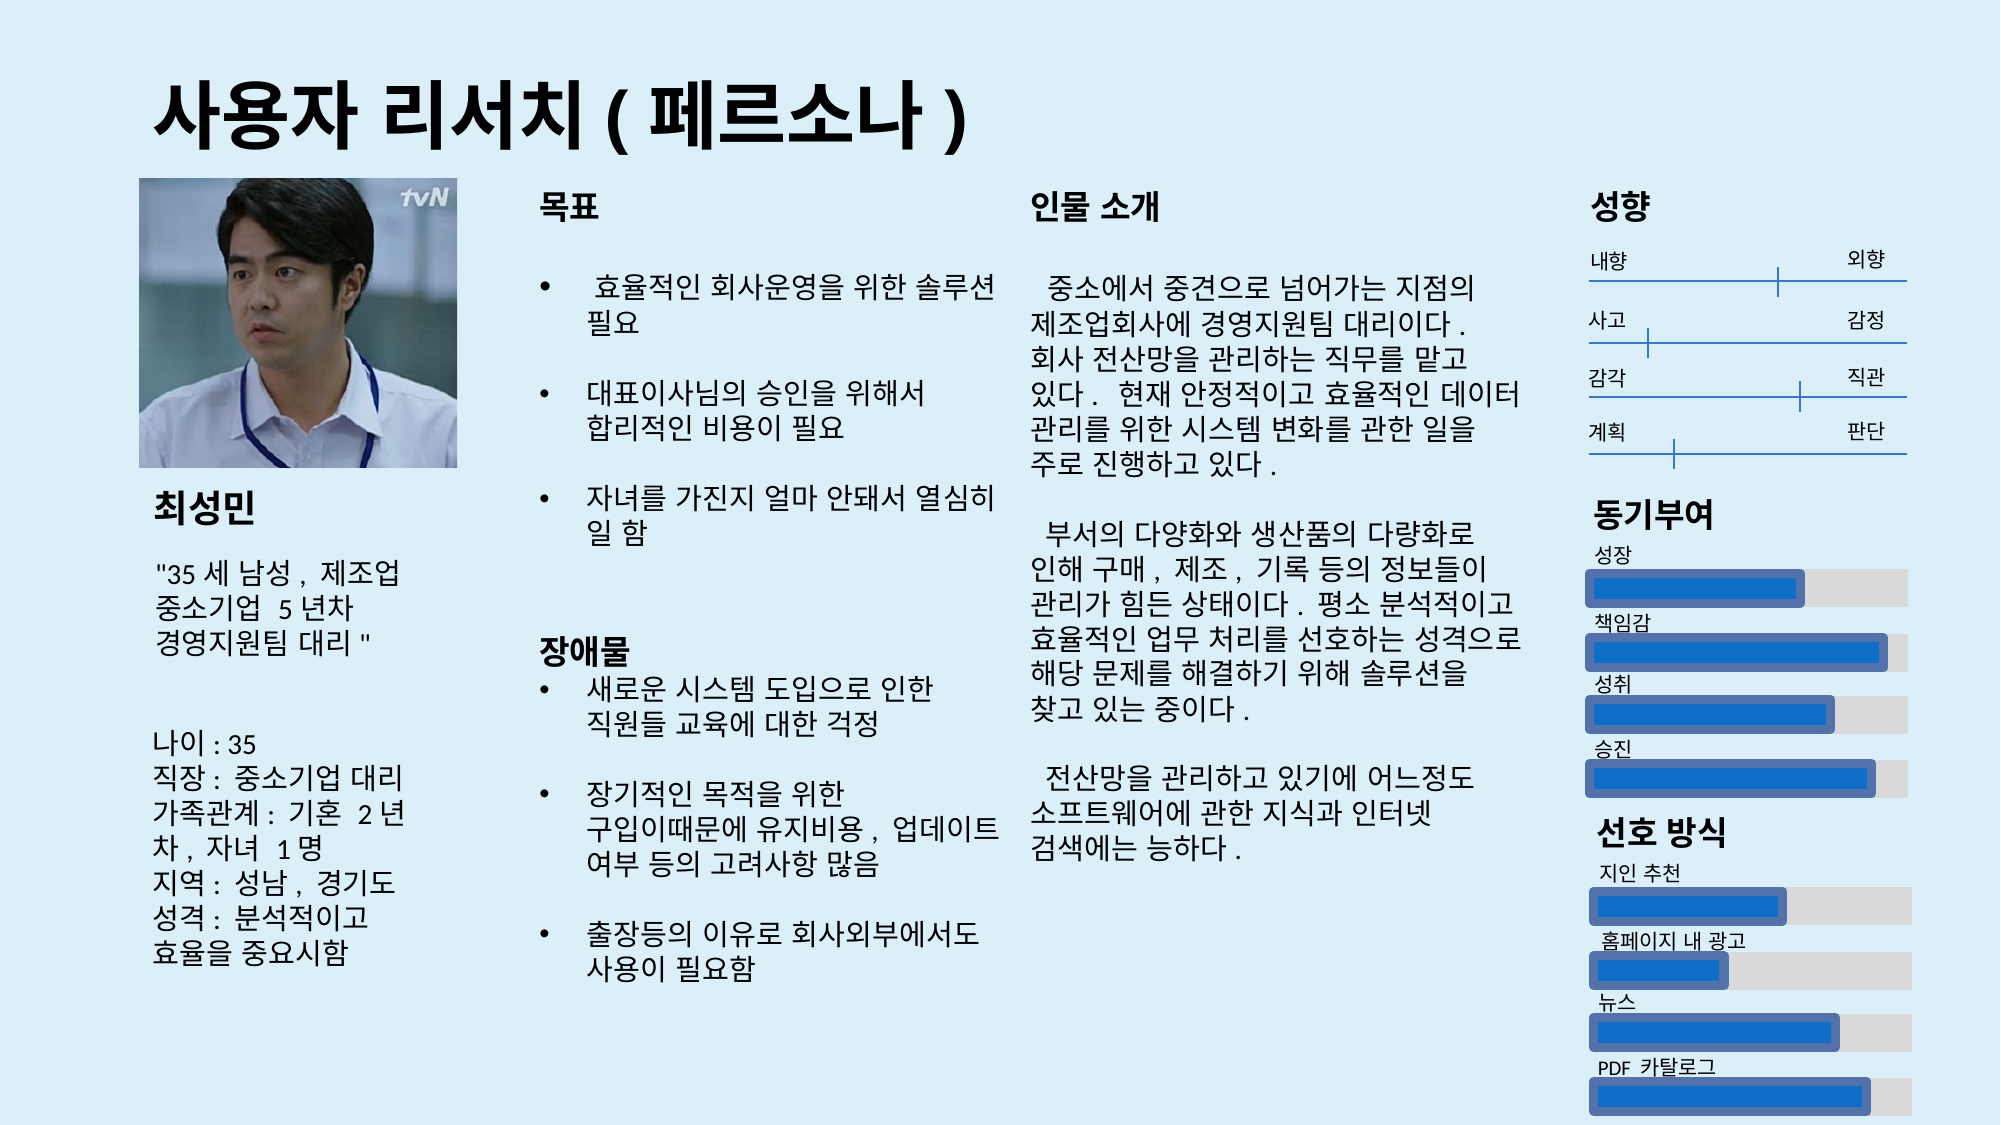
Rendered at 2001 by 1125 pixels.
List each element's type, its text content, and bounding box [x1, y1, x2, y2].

text_box 나이: 35 직장: 중소기업 대리 가족관계: 기혼 2년차, 자녀 1명 지역: 성남, 경기도 성격: 분석적이고 효율을 중요시함 [137, 718, 458, 1023]
text_box 승진 [1579, 729, 1647, 769]
text_box 홈페이지 내 광고 [1586, 921, 1762, 961]
text_box 내향 [1575, 241, 1643, 282]
text_box [1647, 692, 1912, 737]
text_box [1589, 1074, 1916, 1119]
text_box 성향 [1575, 178, 1667, 234]
text_box [1589, 1077, 1871, 1116]
text_box [1697, 883, 1916, 929]
text_box 성장 [1579, 542, 1647, 576]
text_box [1585, 633, 1888, 672]
text_box 감각 [1574, 357, 1642, 398]
text_box 지인 추천 [1584, 860, 1697, 894]
text_box "35세 남성, 제조업 중소기업 5년차 경영지원팀 대리" [140, 548, 460, 668]
text_box [1589, 1013, 1840, 1052]
text_box [1589, 951, 1729, 990]
text_box [1589, 887, 1787, 926]
text_box [1585, 756, 1912, 801]
text_box 인물 소개 중소에서 중견으로 넘어가는 지점의 제조업회사에 경영지원팀 대리이다. 회사 전산망을 관리하는 직무를 맡고 있다. 현재 안정적이고 효율적인 데이터 관리를 위한 시스템 변화를 관한 일을 주로 진행하고 있다. 부서의 다양화와 생산품의 다량화로 인해 구매, 제조, 기록 등의 정보들이 관리가 힘든 상태이다. 평소 분석적이고 효율적인 업무 처리를 선호하는 성격으로 해당 문제를 해결하기 위해 솔루션을 찾고 있는 중이다. 전산망을 관리하고 있기에 어느정도 소프트웨어에 관한 지식과 인터넷 검색에는 능하다. [1015, 179, 1545, 873]
text_box PDF 카탈로그 [1583, 1046, 1732, 1087]
text_box [1585, 569, 1805, 608]
text_box 장애물 새로운 시스템 도입으로 인한 직원들 교육에 대한 걱정 장기적인 목적을 위한 구입이때문에 유지비용, 업데이트 여부 등의 고려사항 많음 출장등의 이유로 회사외부에서도 사용이 필요함 [524, 624, 1016, 1029]
text_box 감정 [1833, 299, 1901, 340]
text_box 직관 [1833, 357, 1901, 395]
text_box 목표 ​효율적인 회사운영을 위한 솔루션 필요 대표이사님의 승인을 위해서 합리적인 비용이 필요 자녀를 가진지 얼마 안돼서 열심히 일 함 [524, 178, 1016, 558]
text_box [1652, 948, 1916, 994]
text_box [1652, 1010, 1916, 1055]
text_box 최성민 [139, 480, 333, 538]
text_box 성취 [1579, 663, 1647, 704]
text_box 계획 [1574, 411, 1642, 452]
text_box [1647, 630, 1912, 676]
text_box 선호 방식 [1582, 804, 1744, 860]
text_box 판단 [1833, 411, 1901, 452]
text_box 책임감 [1579, 603, 1667, 643]
title 사용자 리서치(페르소나) [137, 59, 1863, 179]
text_box [1585, 759, 1876, 798]
text_box 뉴스 [1583, 981, 1652, 1022]
picture [138, 177, 458, 469]
text_box 동기부여 [1578, 486, 1731, 542]
text_box 사고 [1574, 300, 1642, 340]
text_box [1647, 565, 1912, 611]
text_box 외향 [1833, 239, 1901, 279]
text_box [1585, 695, 1835, 734]
